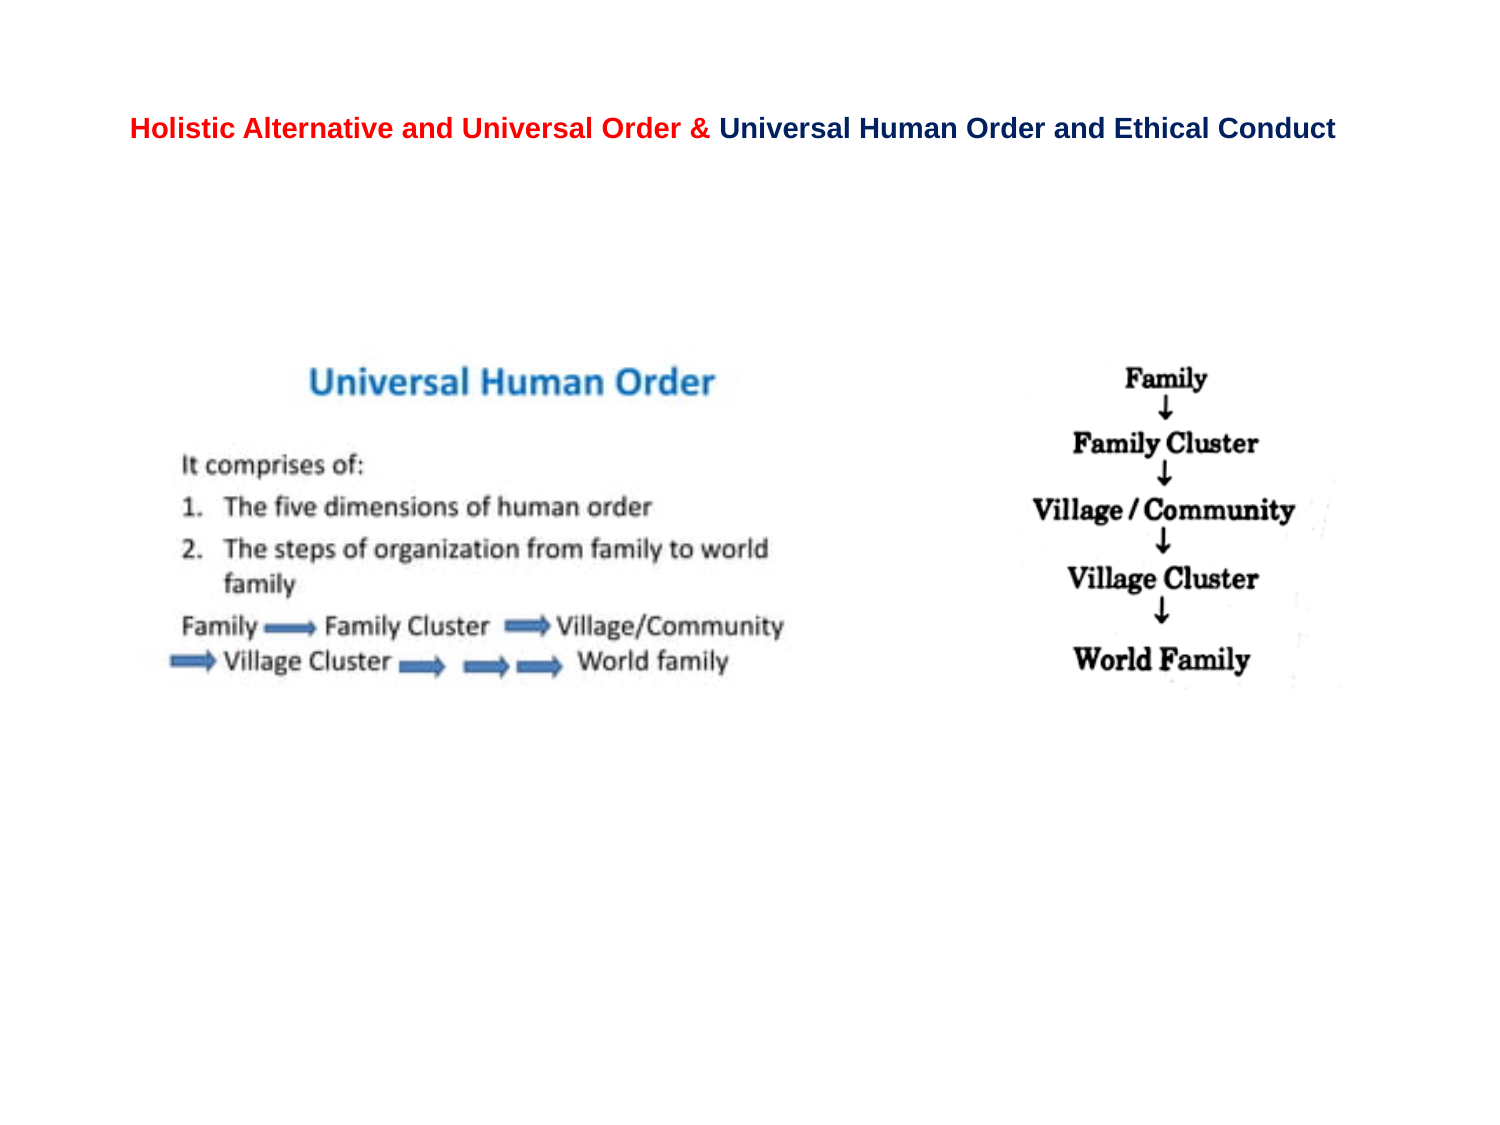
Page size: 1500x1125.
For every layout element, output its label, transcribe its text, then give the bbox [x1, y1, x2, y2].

text_box Holistic Alternative and Universal Order & Universal Human Order and Ethical Conduct [115, 101, 1352, 187]
picture [137, 312, 826, 701]
picture [999, 337, 1346, 694]
